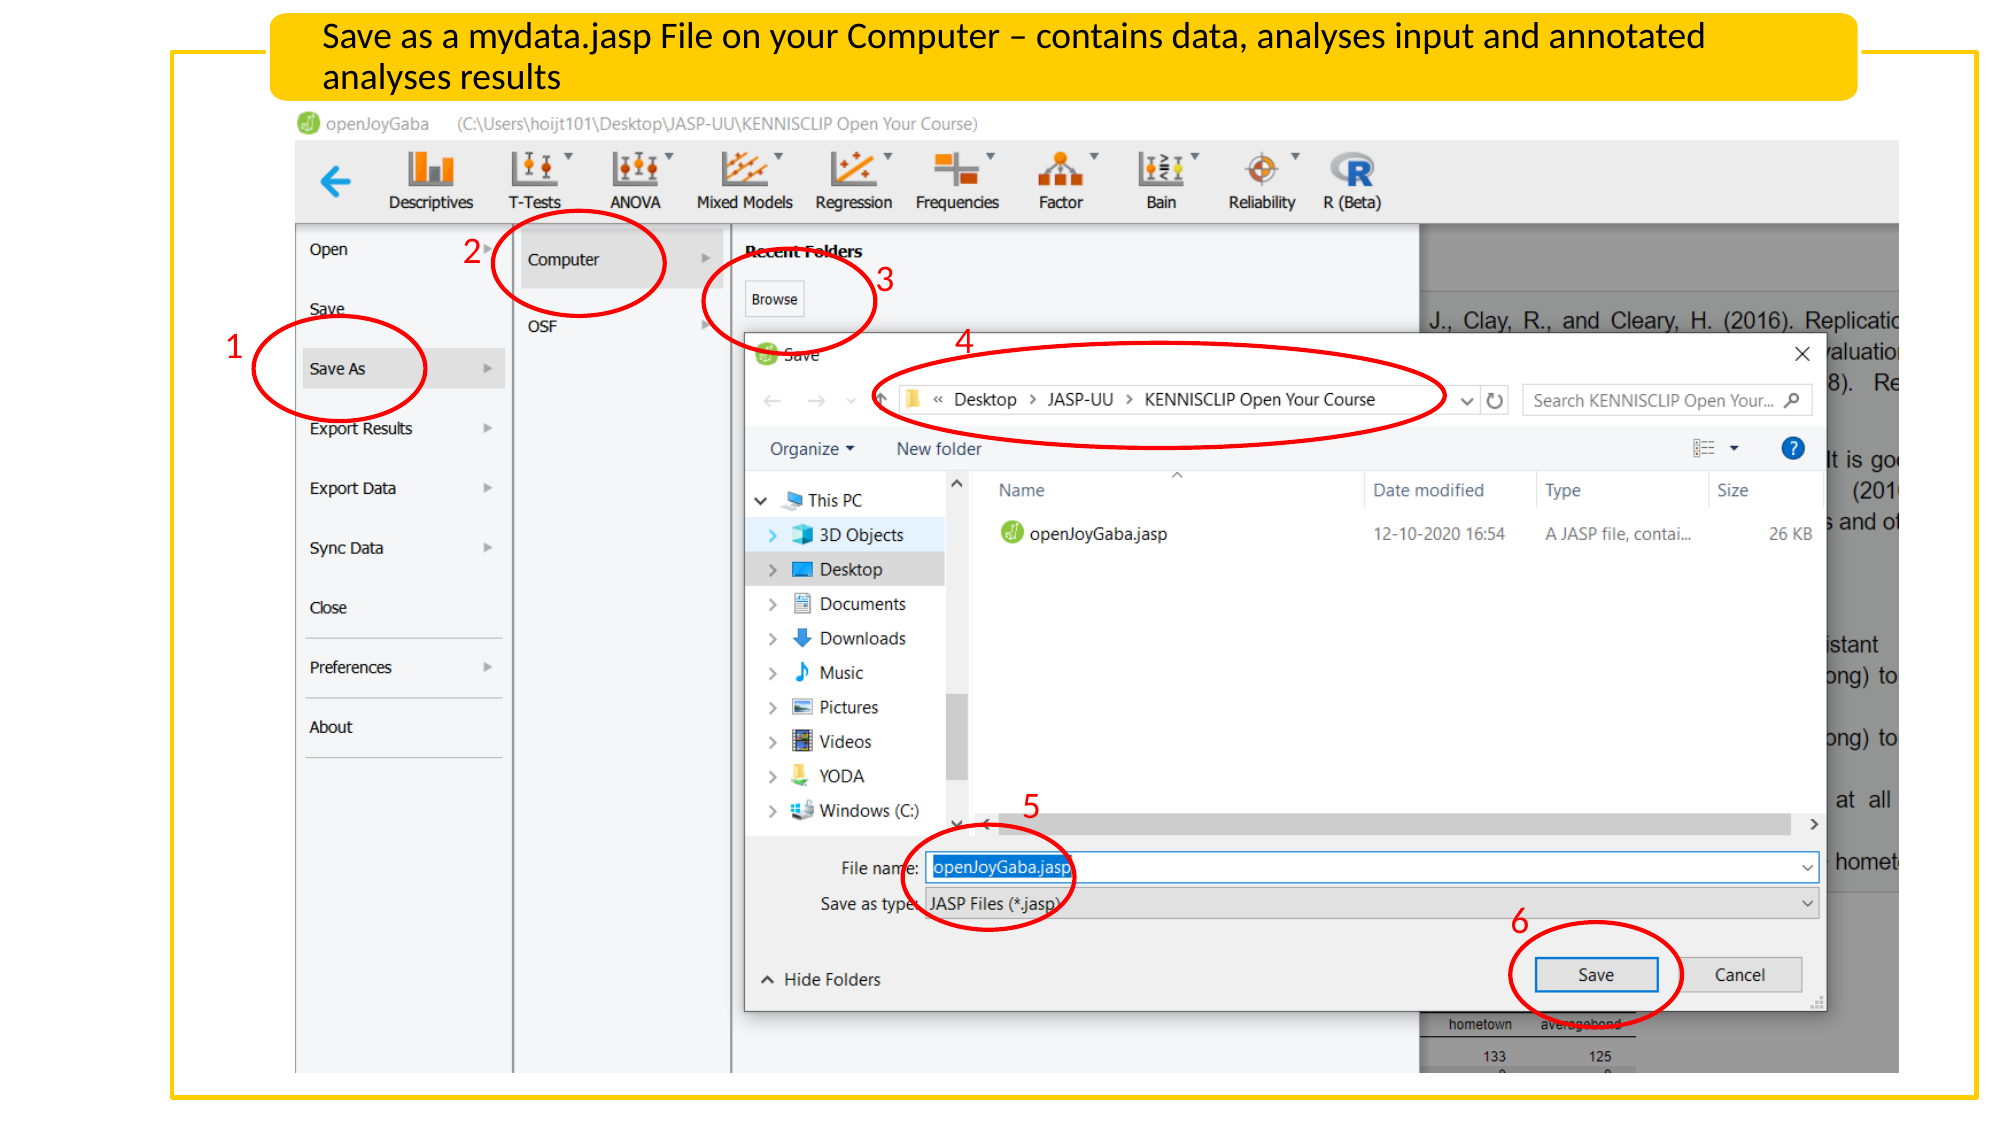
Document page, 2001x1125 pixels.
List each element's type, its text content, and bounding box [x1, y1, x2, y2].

picture [294, 107, 1899, 1073]
text_box [251, 323, 289, 414]
text_box Save as a mydata.jasp File on your Computer – contains data, analyses input and annotated analyses results [265, 8, 1862, 106]
text_box [170, 50, 1979, 1100]
text_box 1 [224, 320, 244, 366]
